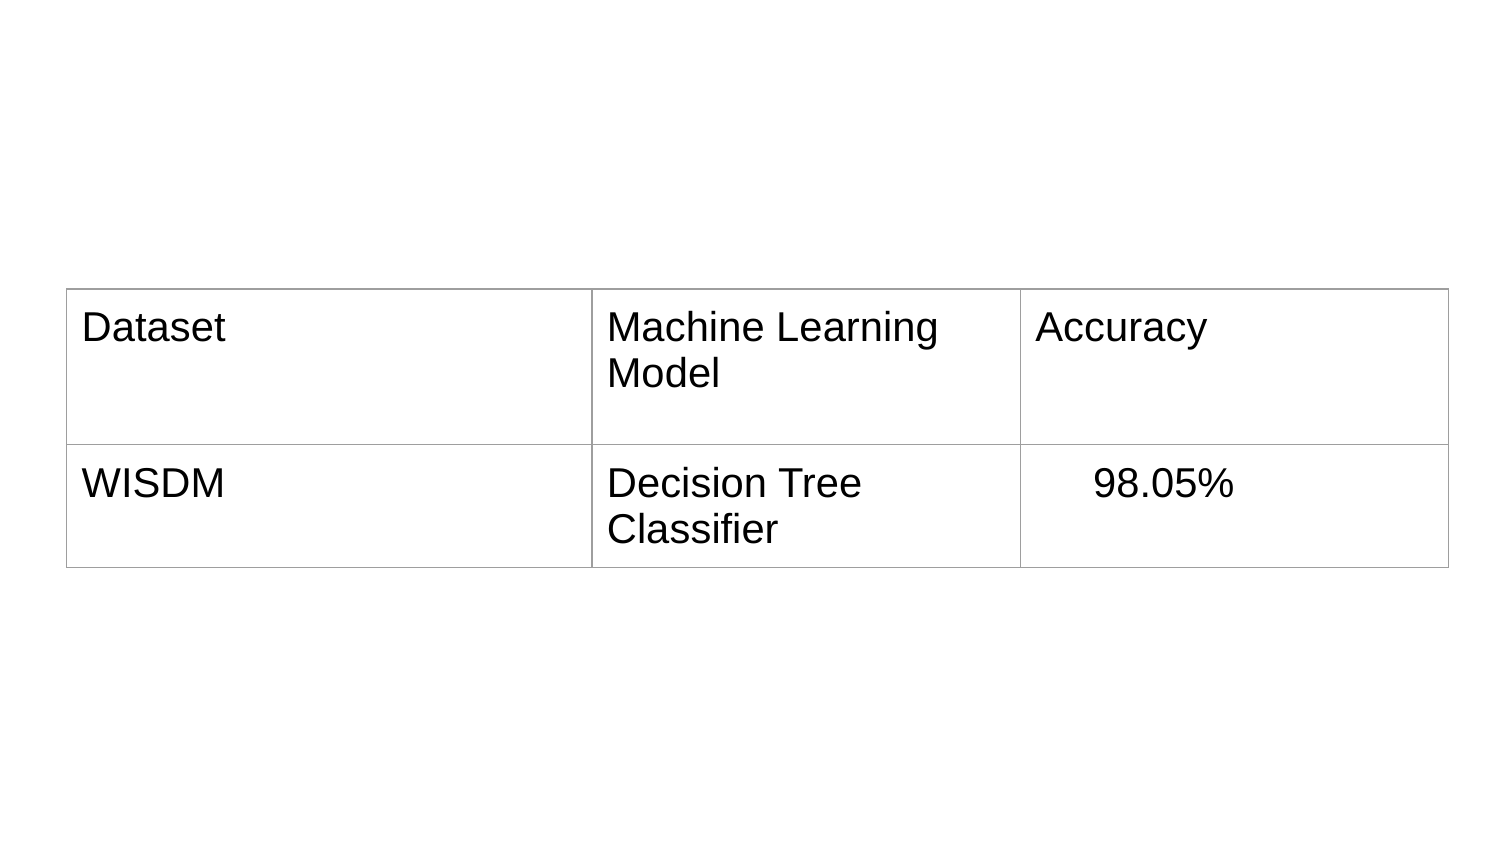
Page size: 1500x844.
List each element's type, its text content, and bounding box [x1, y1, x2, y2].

table_cell 98.05% [1021, 445, 1448, 567]
table_cell WISDM [67, 445, 591, 567]
table_header Machine Learning Model [593, 290, 1020, 444]
table_header Dataset [67, 290, 591, 444]
table_cell Decision Tree Classifier [593, 445, 1020, 567]
table_header Accuracy [1021, 290, 1448, 444]
